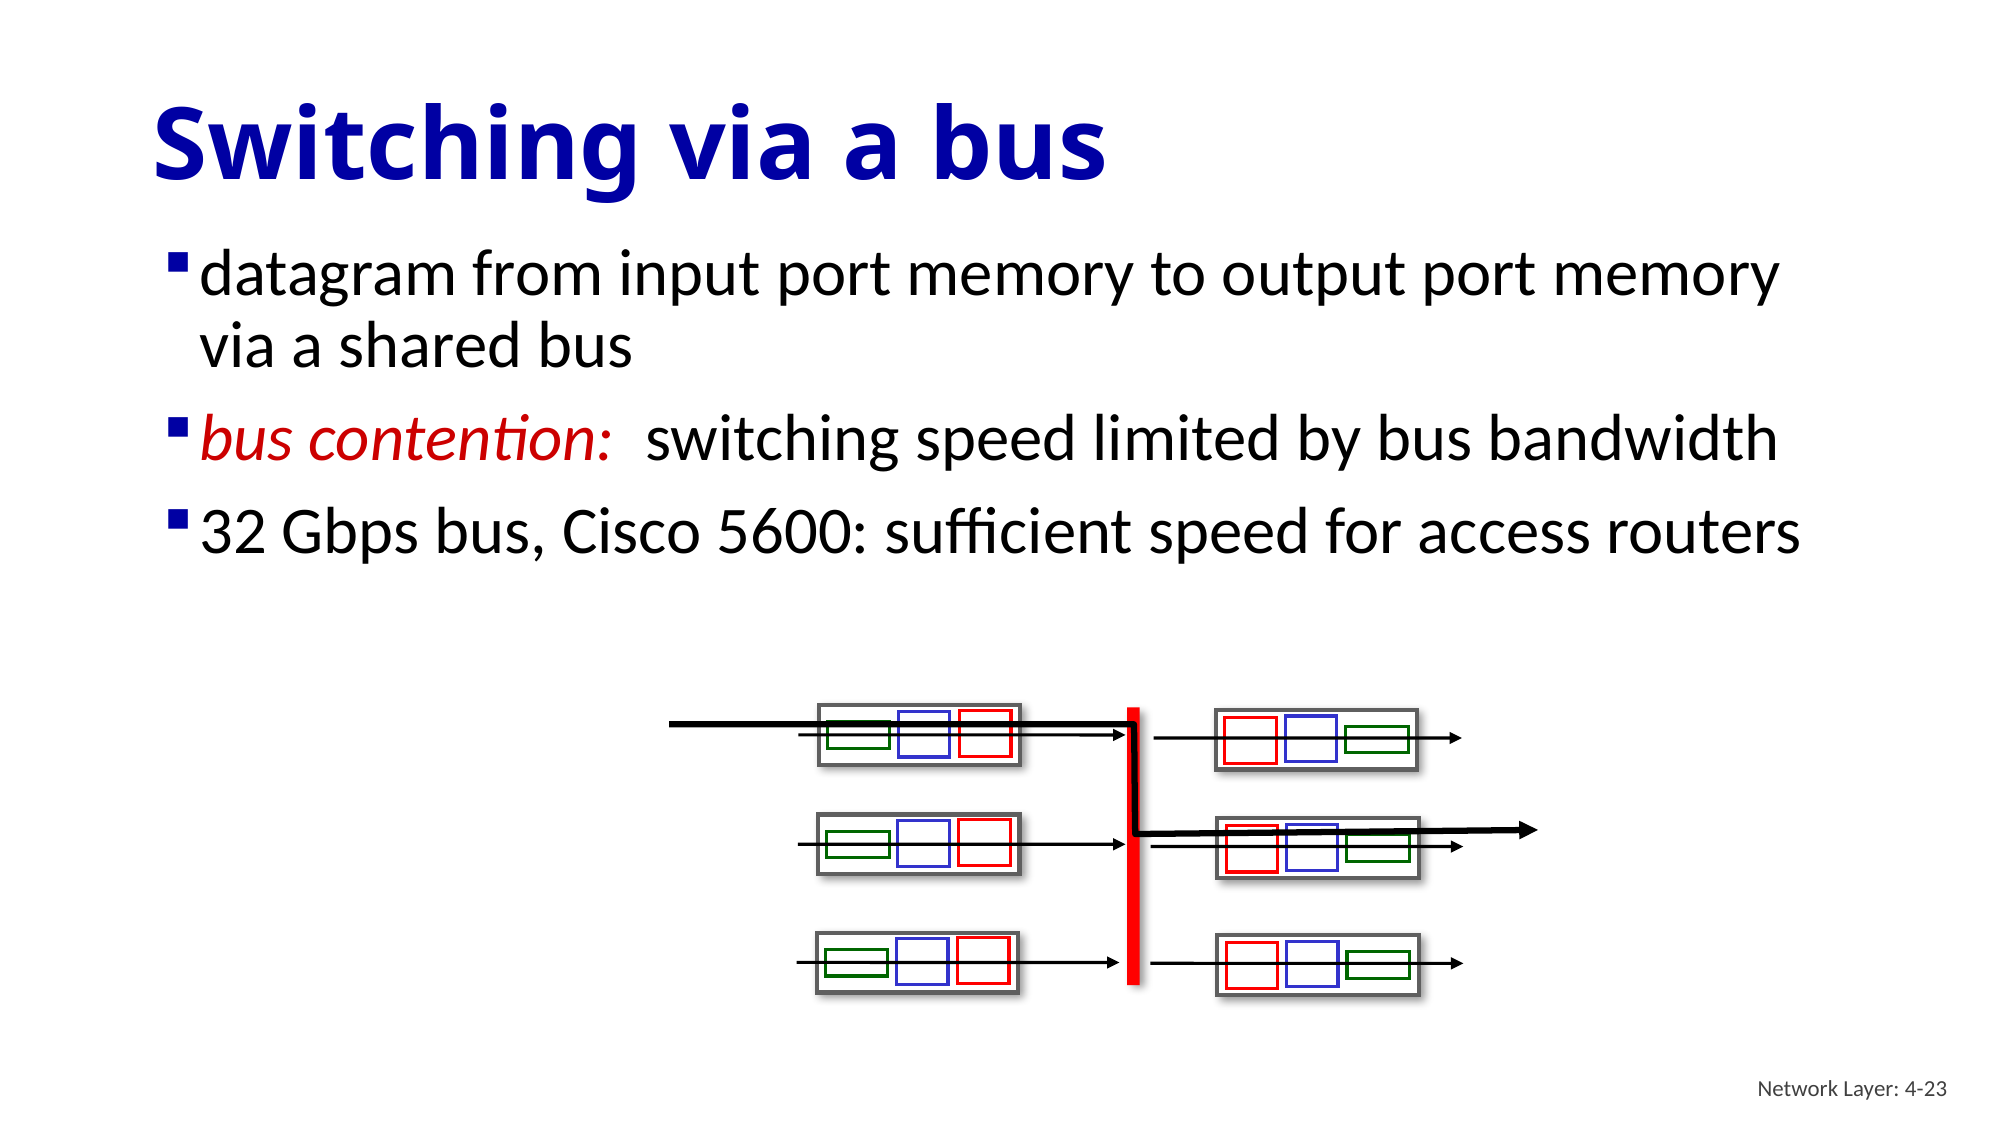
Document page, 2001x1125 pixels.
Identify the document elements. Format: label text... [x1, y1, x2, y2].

list datagram from input port memory to output port memory via a shared bus bus contention: switching speed limited by bus bandwidth 32 Gbps bus, Cisco 5600: sufficient speed for access routers [126, 230, 1862, 685]
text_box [669, 705, 1538, 995]
title Switching via a bus [137, 74, 1863, 221]
slide_number Network Layer: 4-23 [1512, 1056, 1963, 1117]
